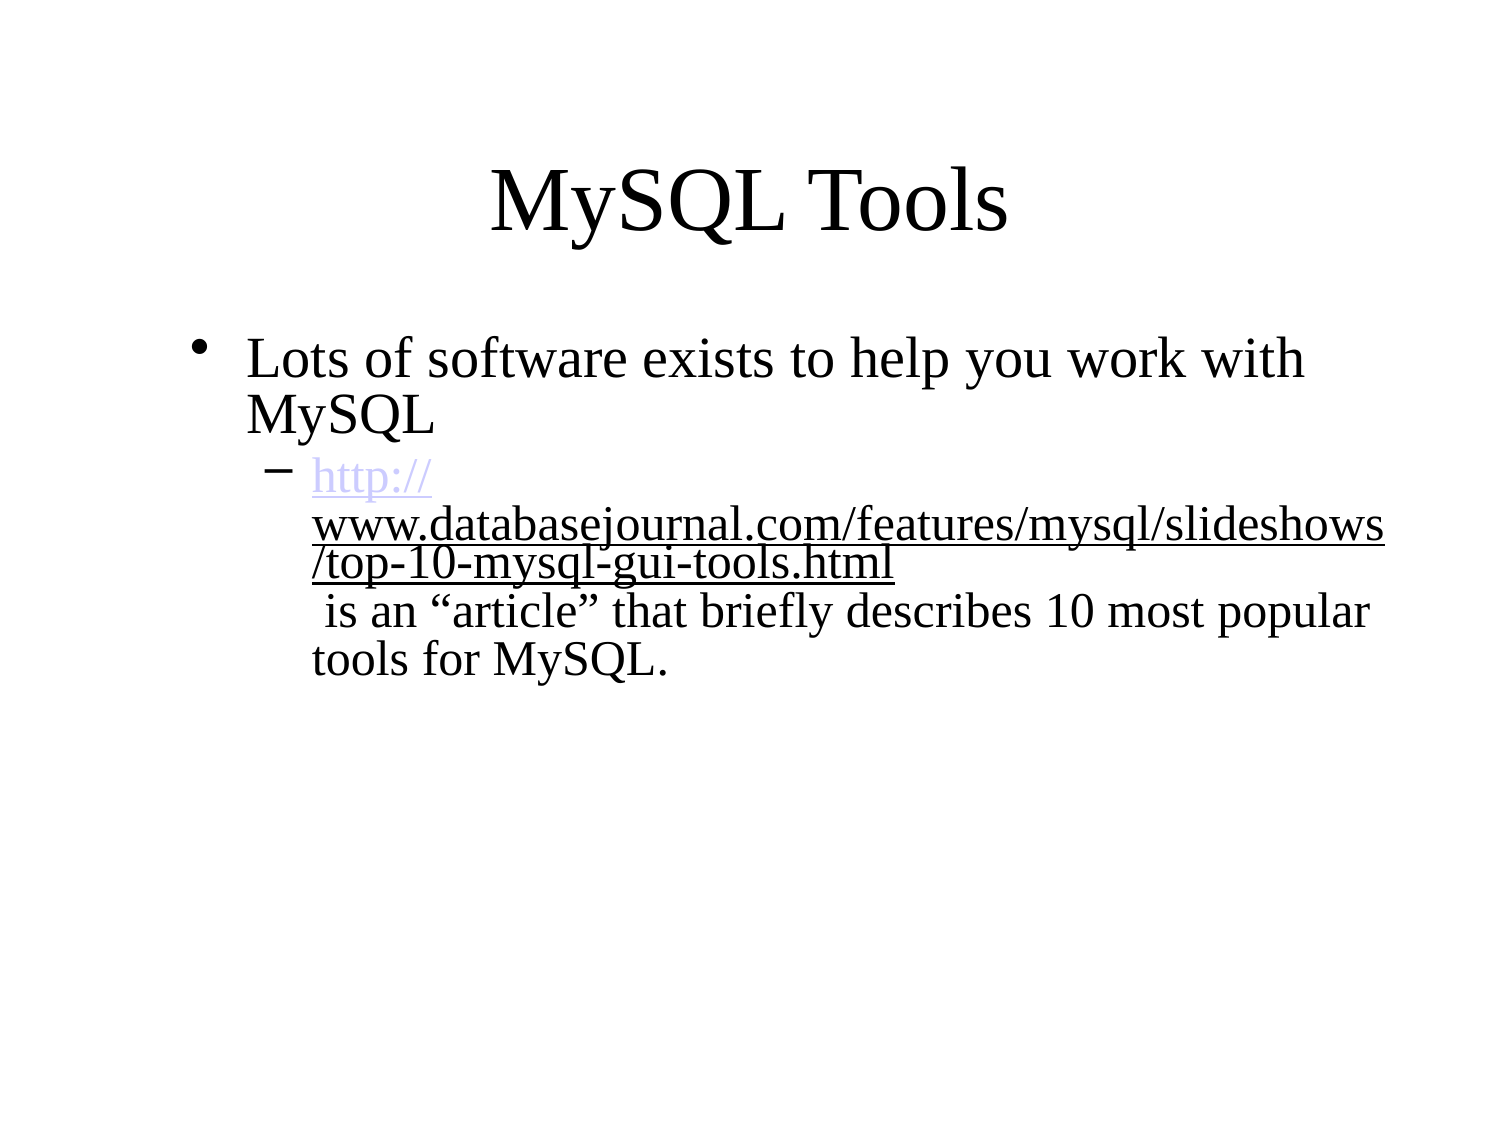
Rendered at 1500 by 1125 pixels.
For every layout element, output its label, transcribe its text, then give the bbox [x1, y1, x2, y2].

title MySQL Tools [112, 99, 1388, 288]
list Lots of software exists to help you work with MySQL http://www.databasejournal.com/features/mysql/slideshows/top-10-mysql-gui-tools.html is an “article” that briefly describes 10 most popular tools for MySQL. [174, 324, 1413, 1088]
